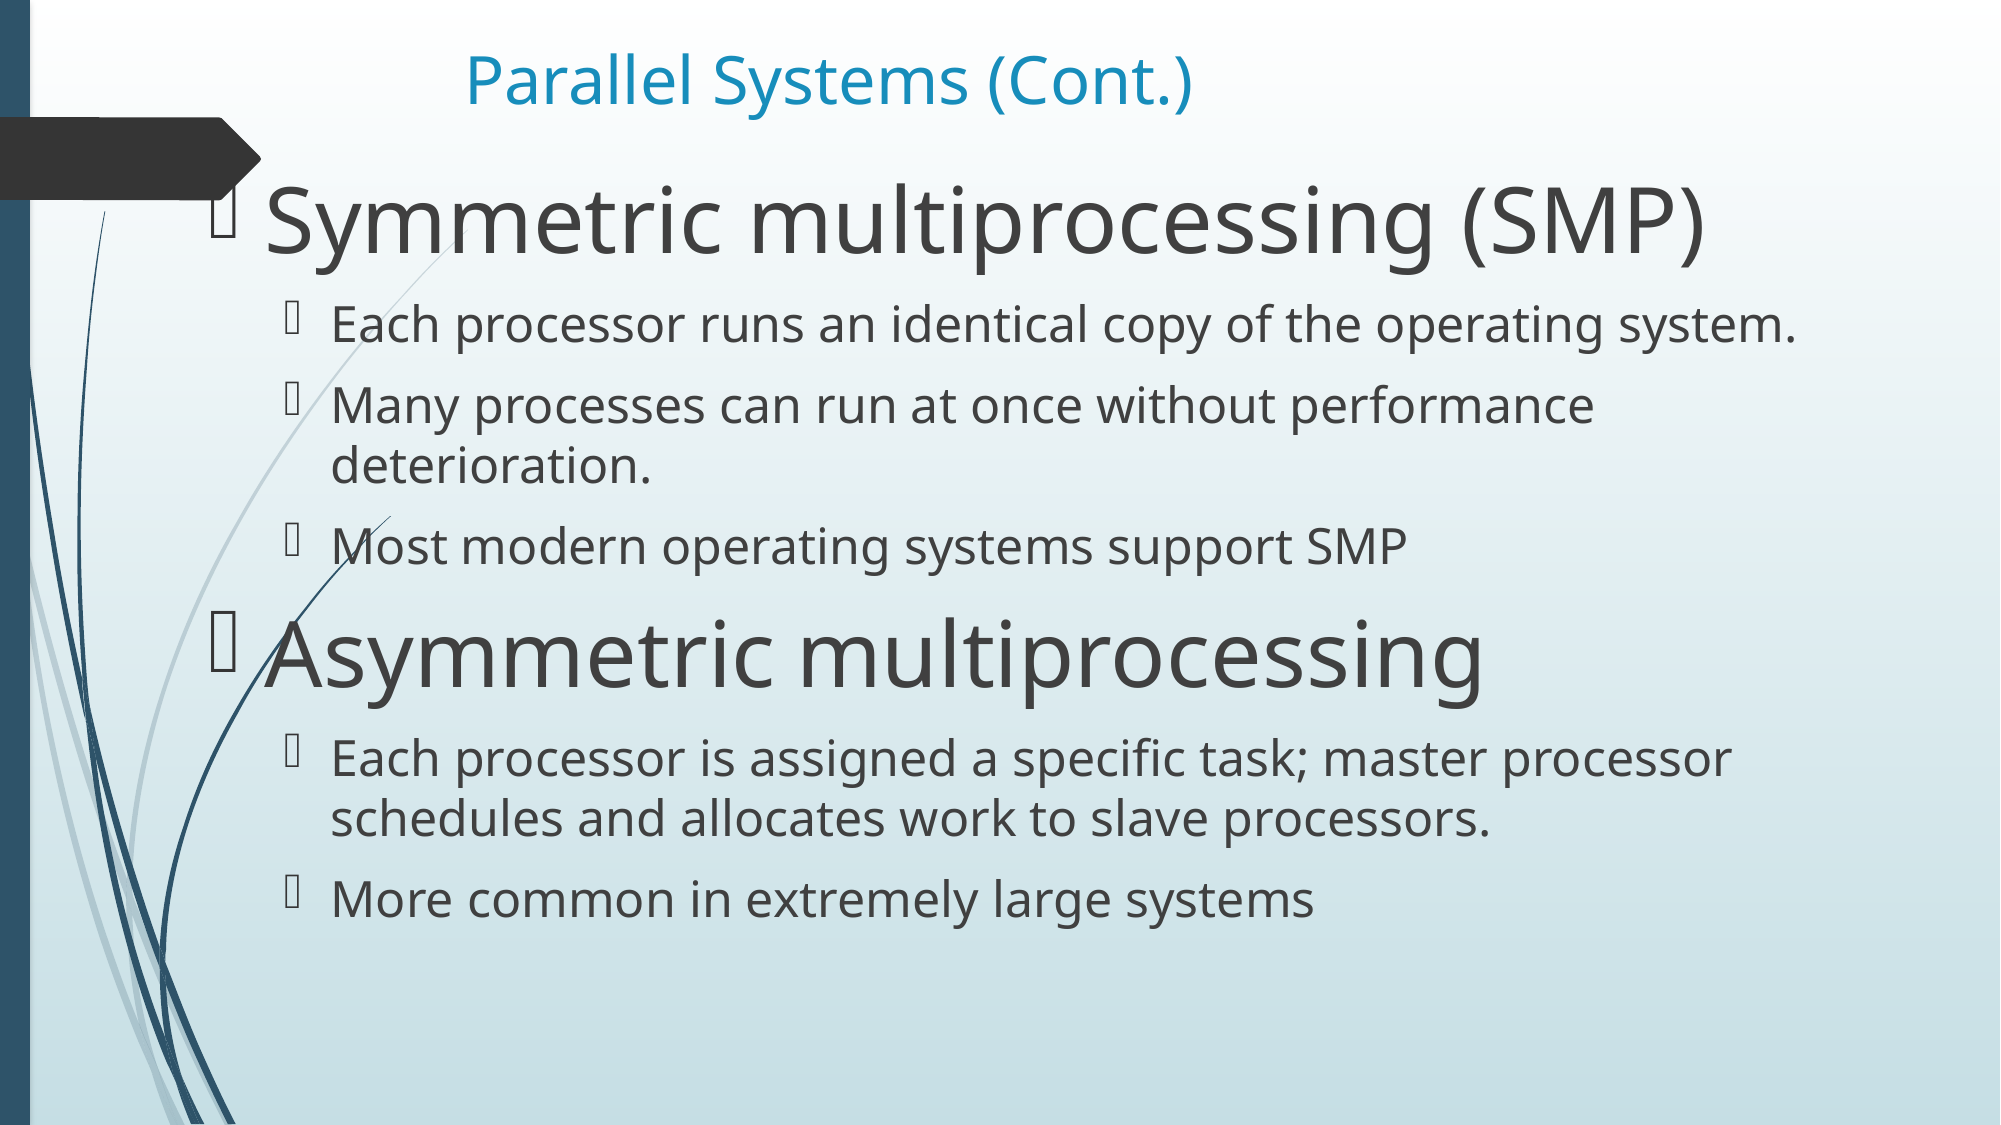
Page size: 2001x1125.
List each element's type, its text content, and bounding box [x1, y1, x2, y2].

title Parallel Systems (Cont.) [449, 30, 1663, 153]
list Symmetric multiprocessing (SMP) Each processor runs an identical copy of the operating system. Many processes can run at once without performance deterioration. Most modern operating systems support SMP Asymmetric multiprocessing Each processor is assigned a specific task; master processor schedules and allocates work to slave processors. More common in extremely large systems [193, 154, 1906, 1103]
